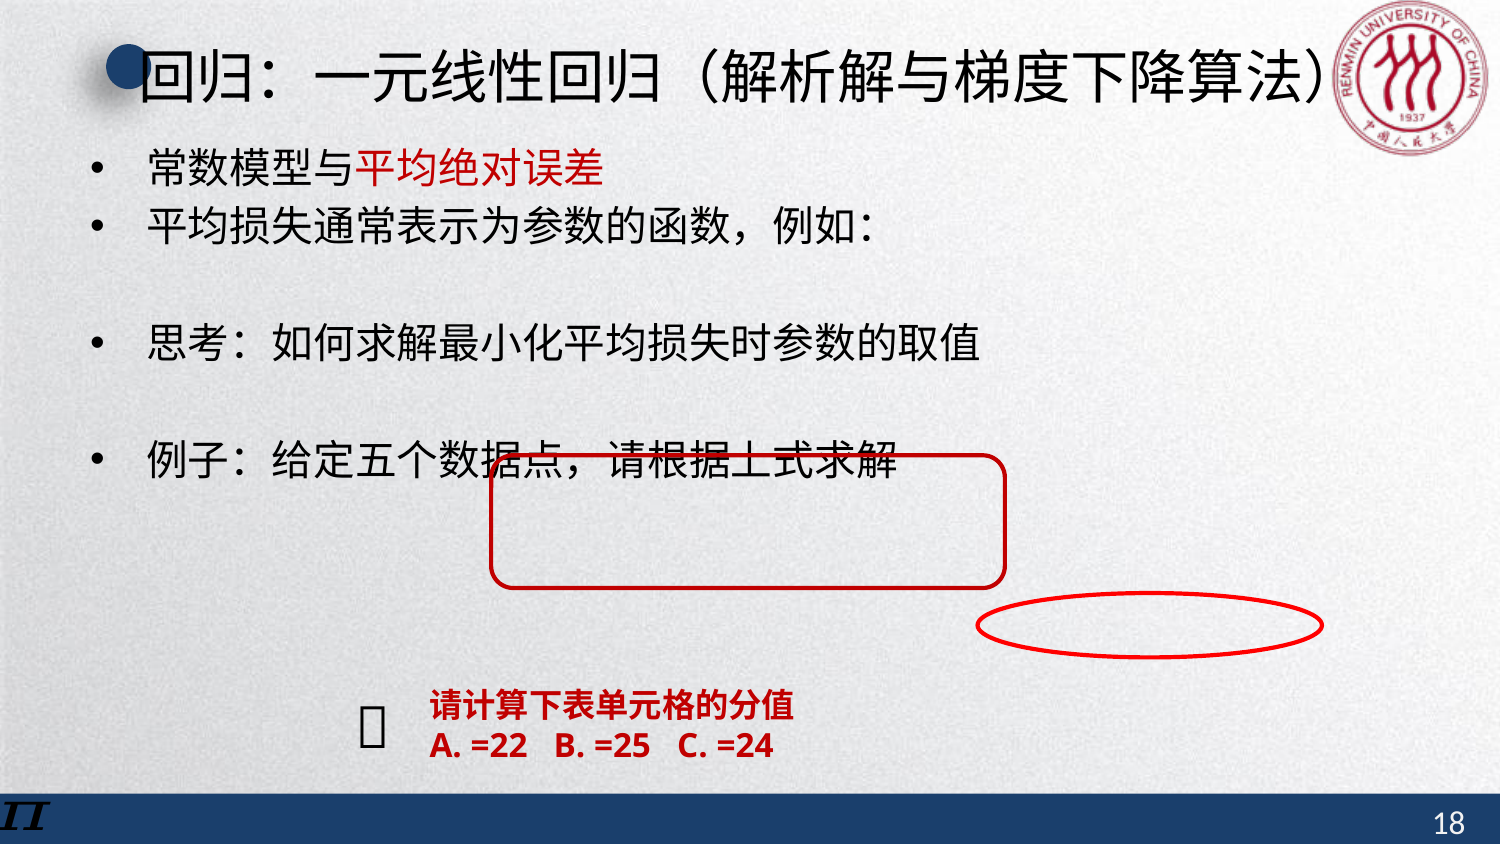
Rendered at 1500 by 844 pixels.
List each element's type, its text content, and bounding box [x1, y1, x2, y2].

text_box [975, 590, 1325, 660]
text_box 🔔 [340, 682, 421, 768]
picture [0, 0, 1500, 793]
title 回归：一元线性回归（解析解与梯度下降算法） [75, 33, 1425, 116]
text_box [489, 453, 1007, 591]
